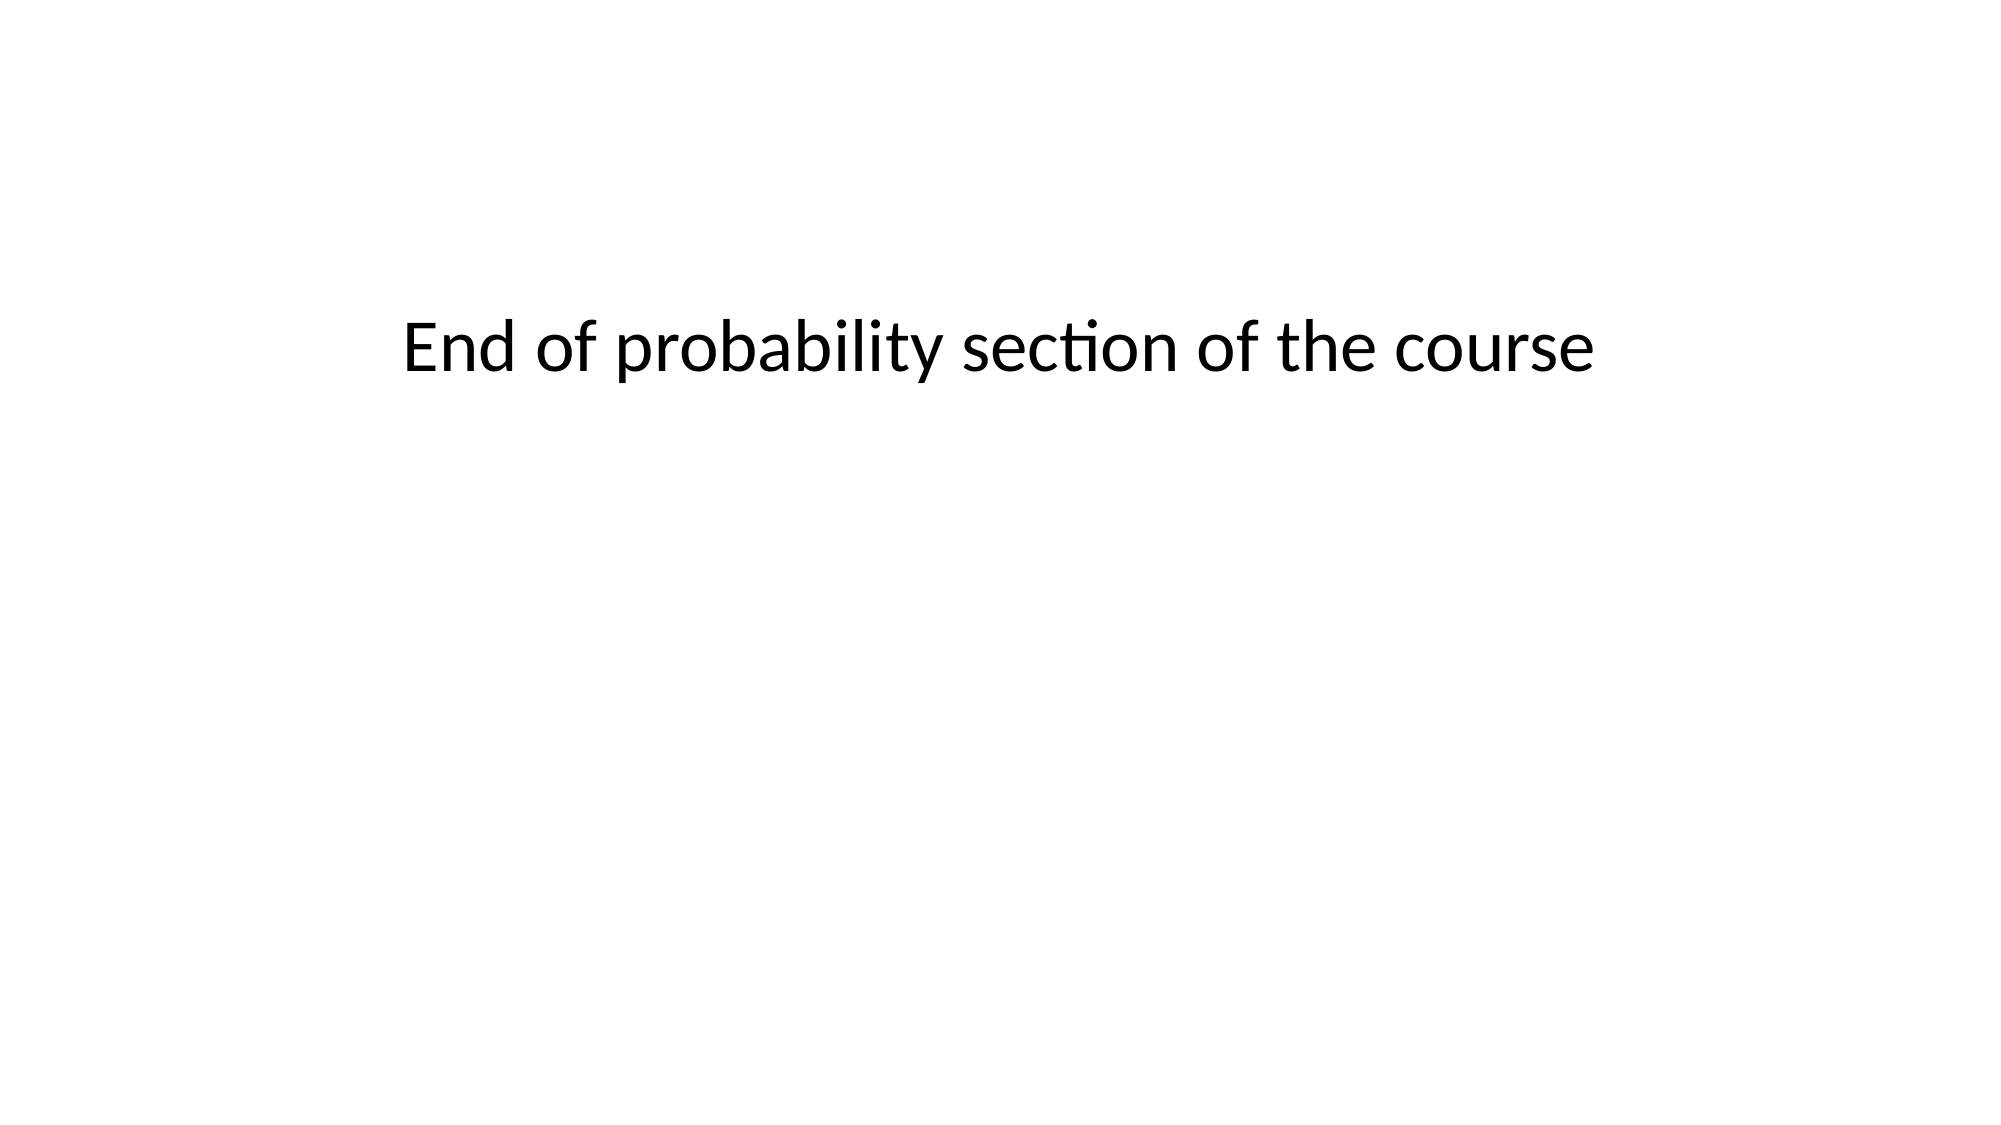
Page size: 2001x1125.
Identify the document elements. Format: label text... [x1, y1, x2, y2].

list End of probability section of the course [137, 299, 1863, 1014]
